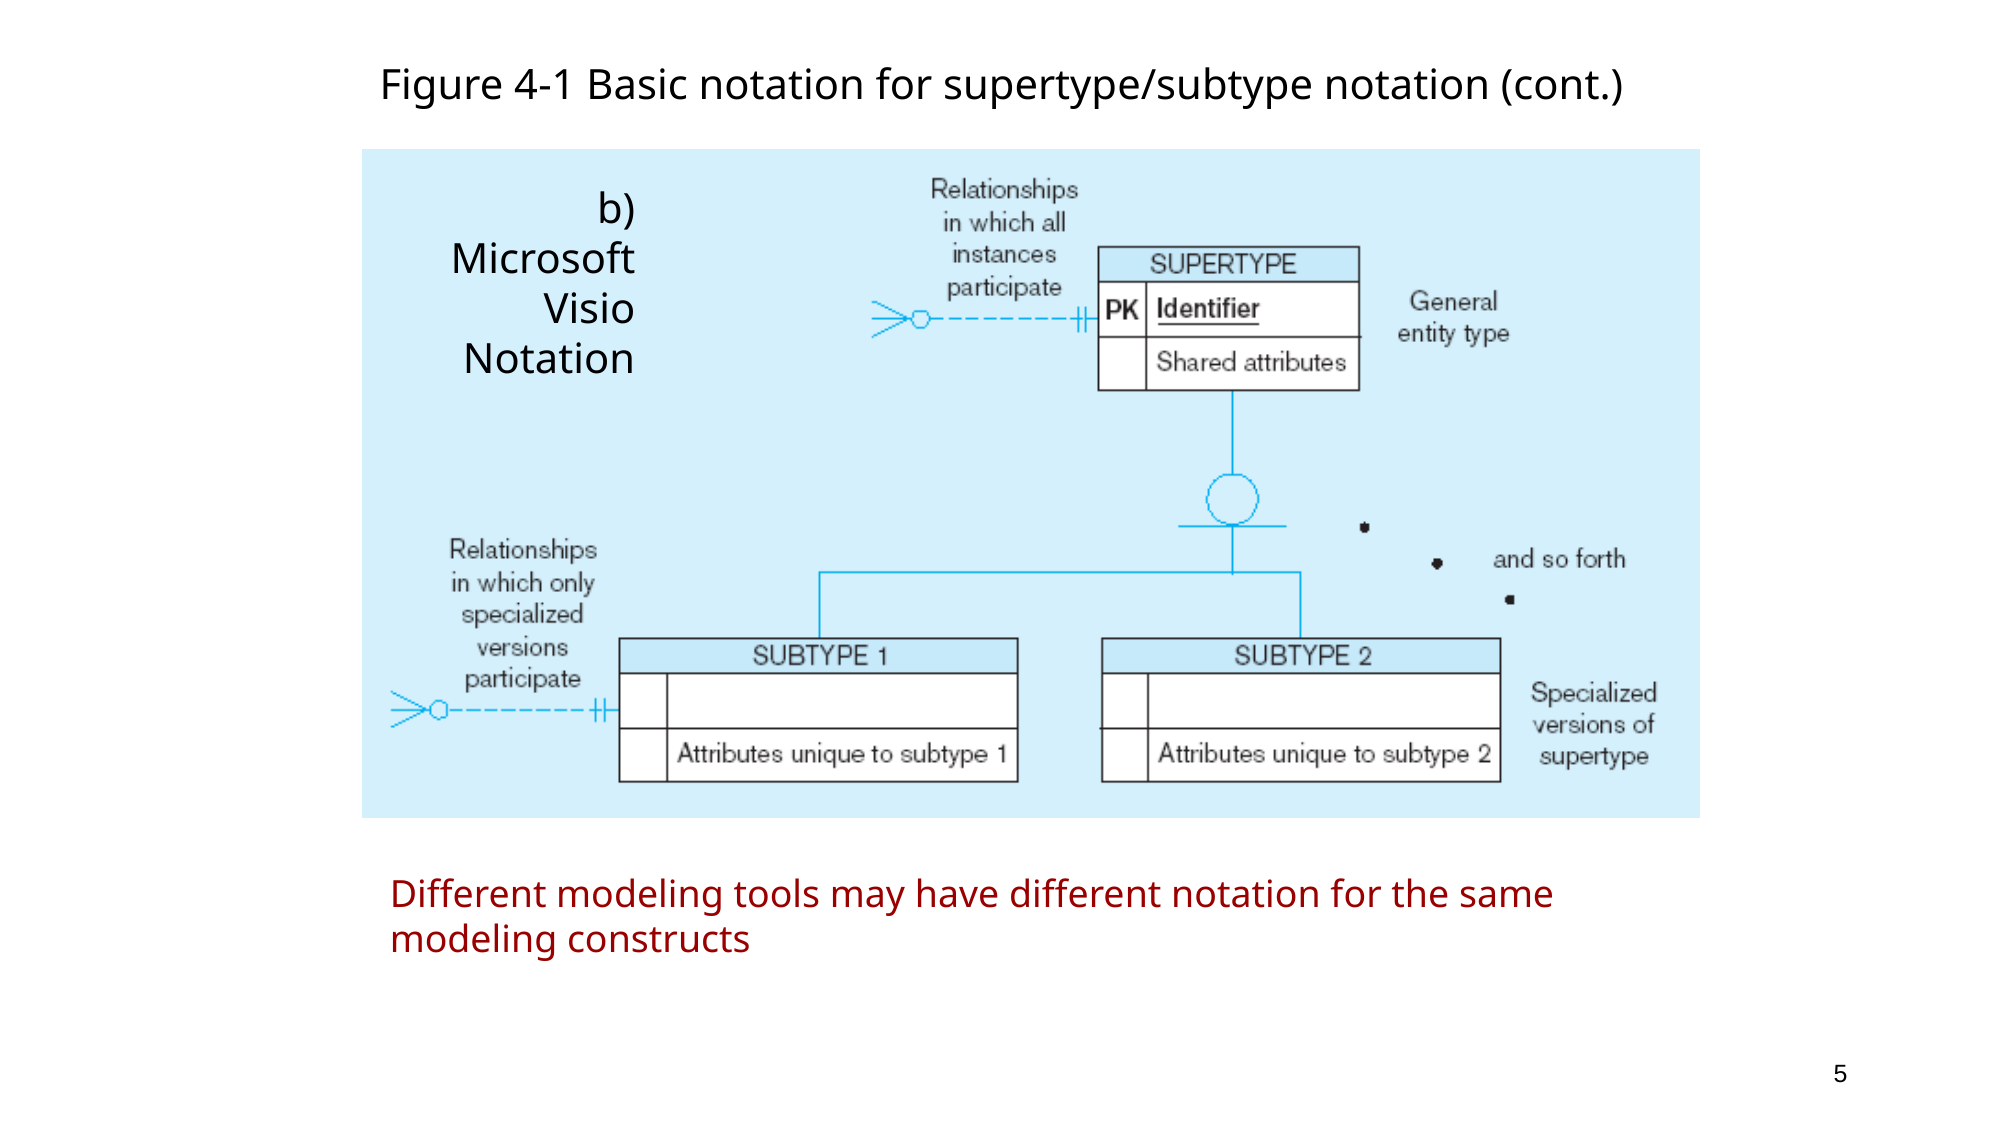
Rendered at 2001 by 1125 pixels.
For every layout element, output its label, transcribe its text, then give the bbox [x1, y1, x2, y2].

slide_number 5 [1412, 1042, 1863, 1103]
picture [362, 149, 1700, 818]
text_box Different modeling tools may have different notation for the same modeling constructs [374, 862, 1575, 968]
text_box Figure 4-1 Basic notation for supertype/subtype notation (cont.) [364, 50, 1639, 115]
